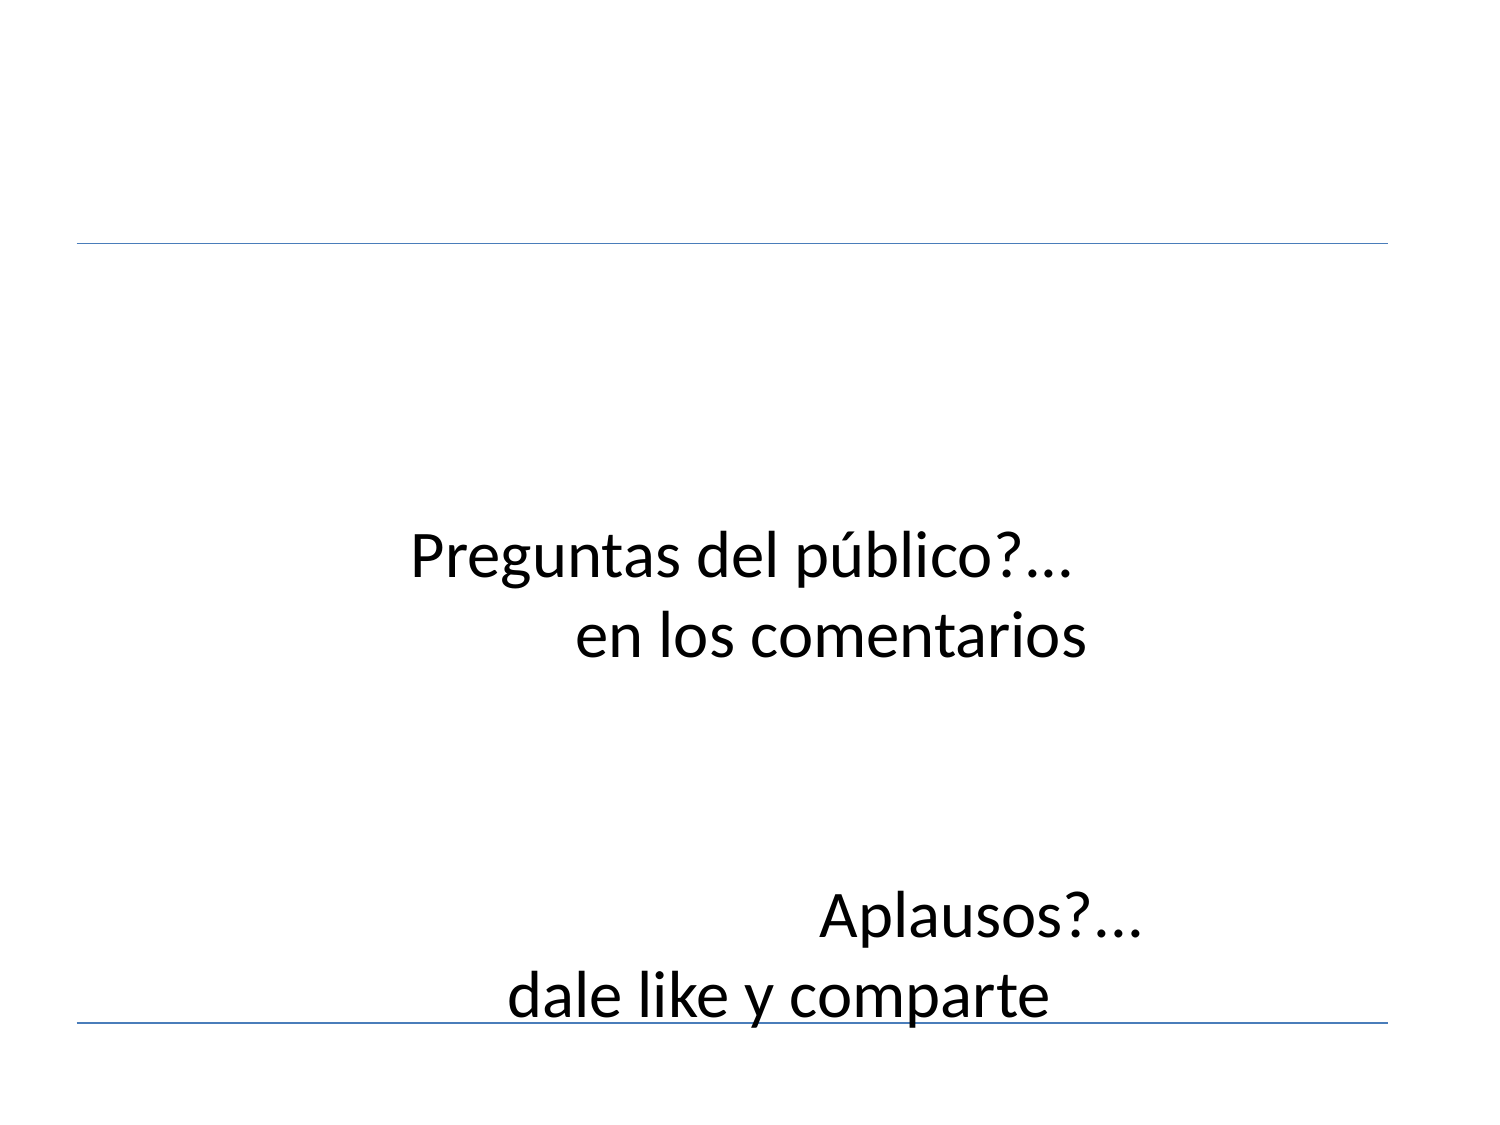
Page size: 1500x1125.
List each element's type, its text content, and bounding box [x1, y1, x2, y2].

list Preguntas del público?... en los comentarios Aplausos?... dale like y comparte [395, 503, 1164, 894]
